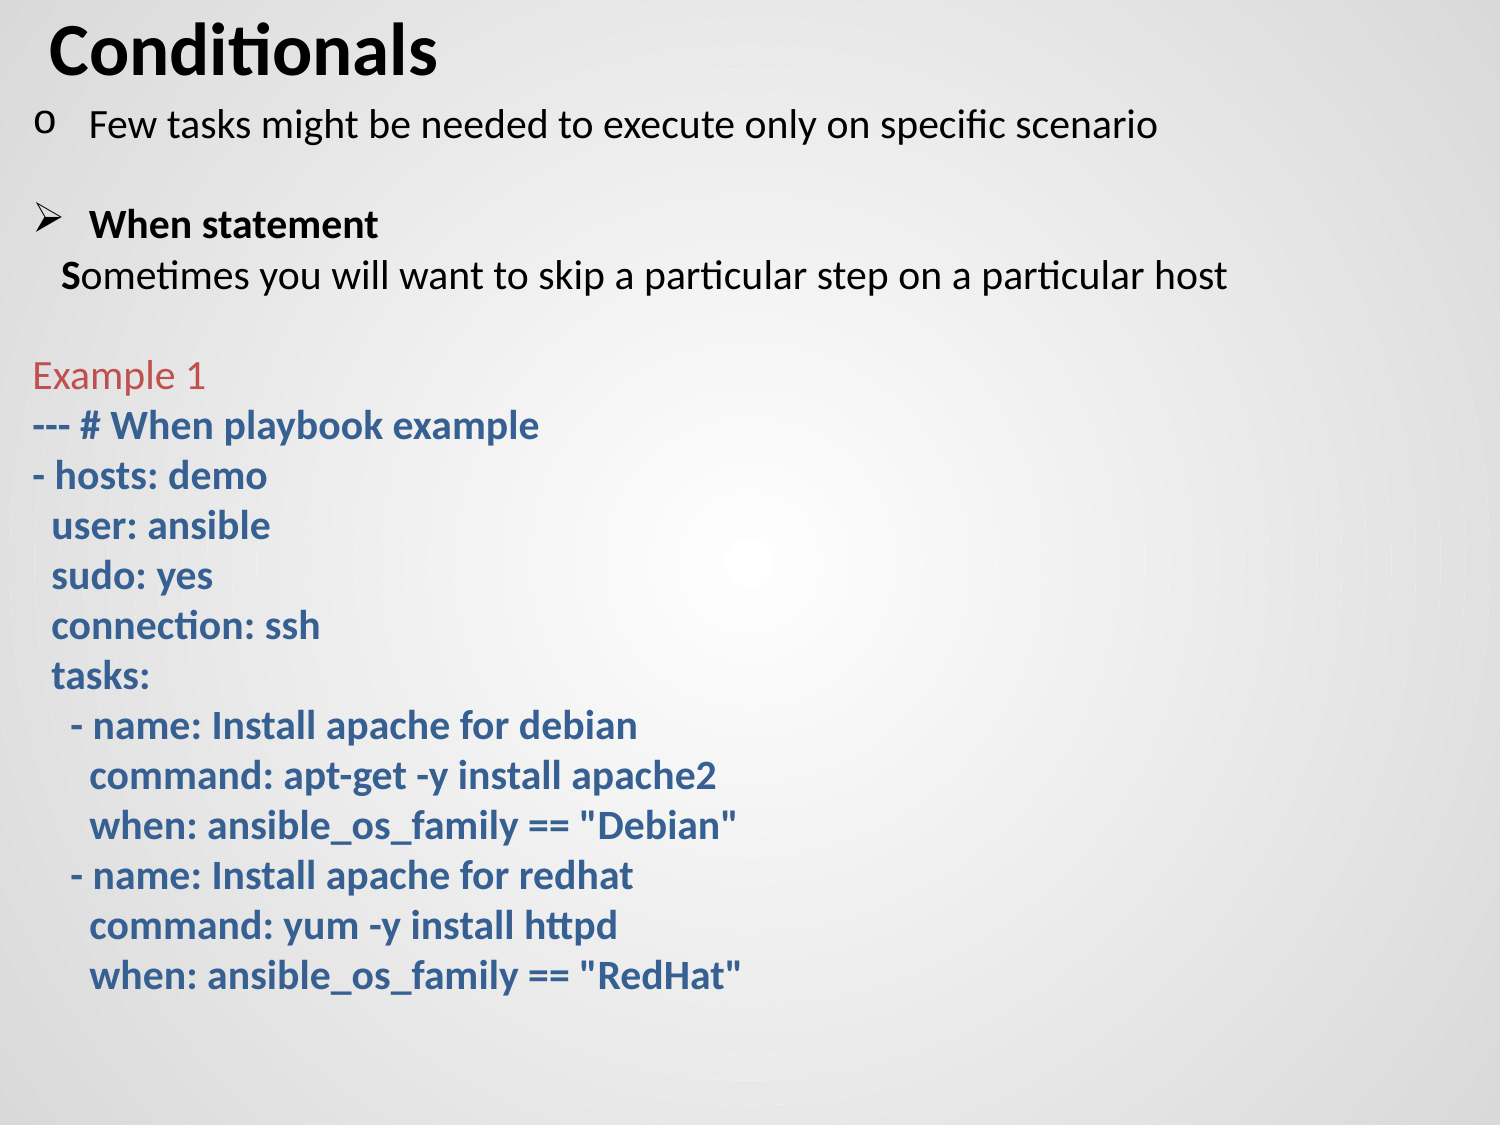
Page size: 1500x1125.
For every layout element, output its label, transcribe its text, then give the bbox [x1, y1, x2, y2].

text_box Few tasks might be needed to execute only on specific scenario When statement Sometimes you will want to skip a particular step on a particular host Example 1 --- # When playbook example - hosts: demo user: ansible sudo: yes connection: ssh tasks: - name: Install apache for debian command: apt-get -y install apache2 when: ansible_os_family == "Debian" - name: Install apache for redhat command: yum -y install httpd when: ansible_os_family == "RedHat" [17, 89, 1500, 1006]
title Conditionals [29, 42, 1380, 89]
